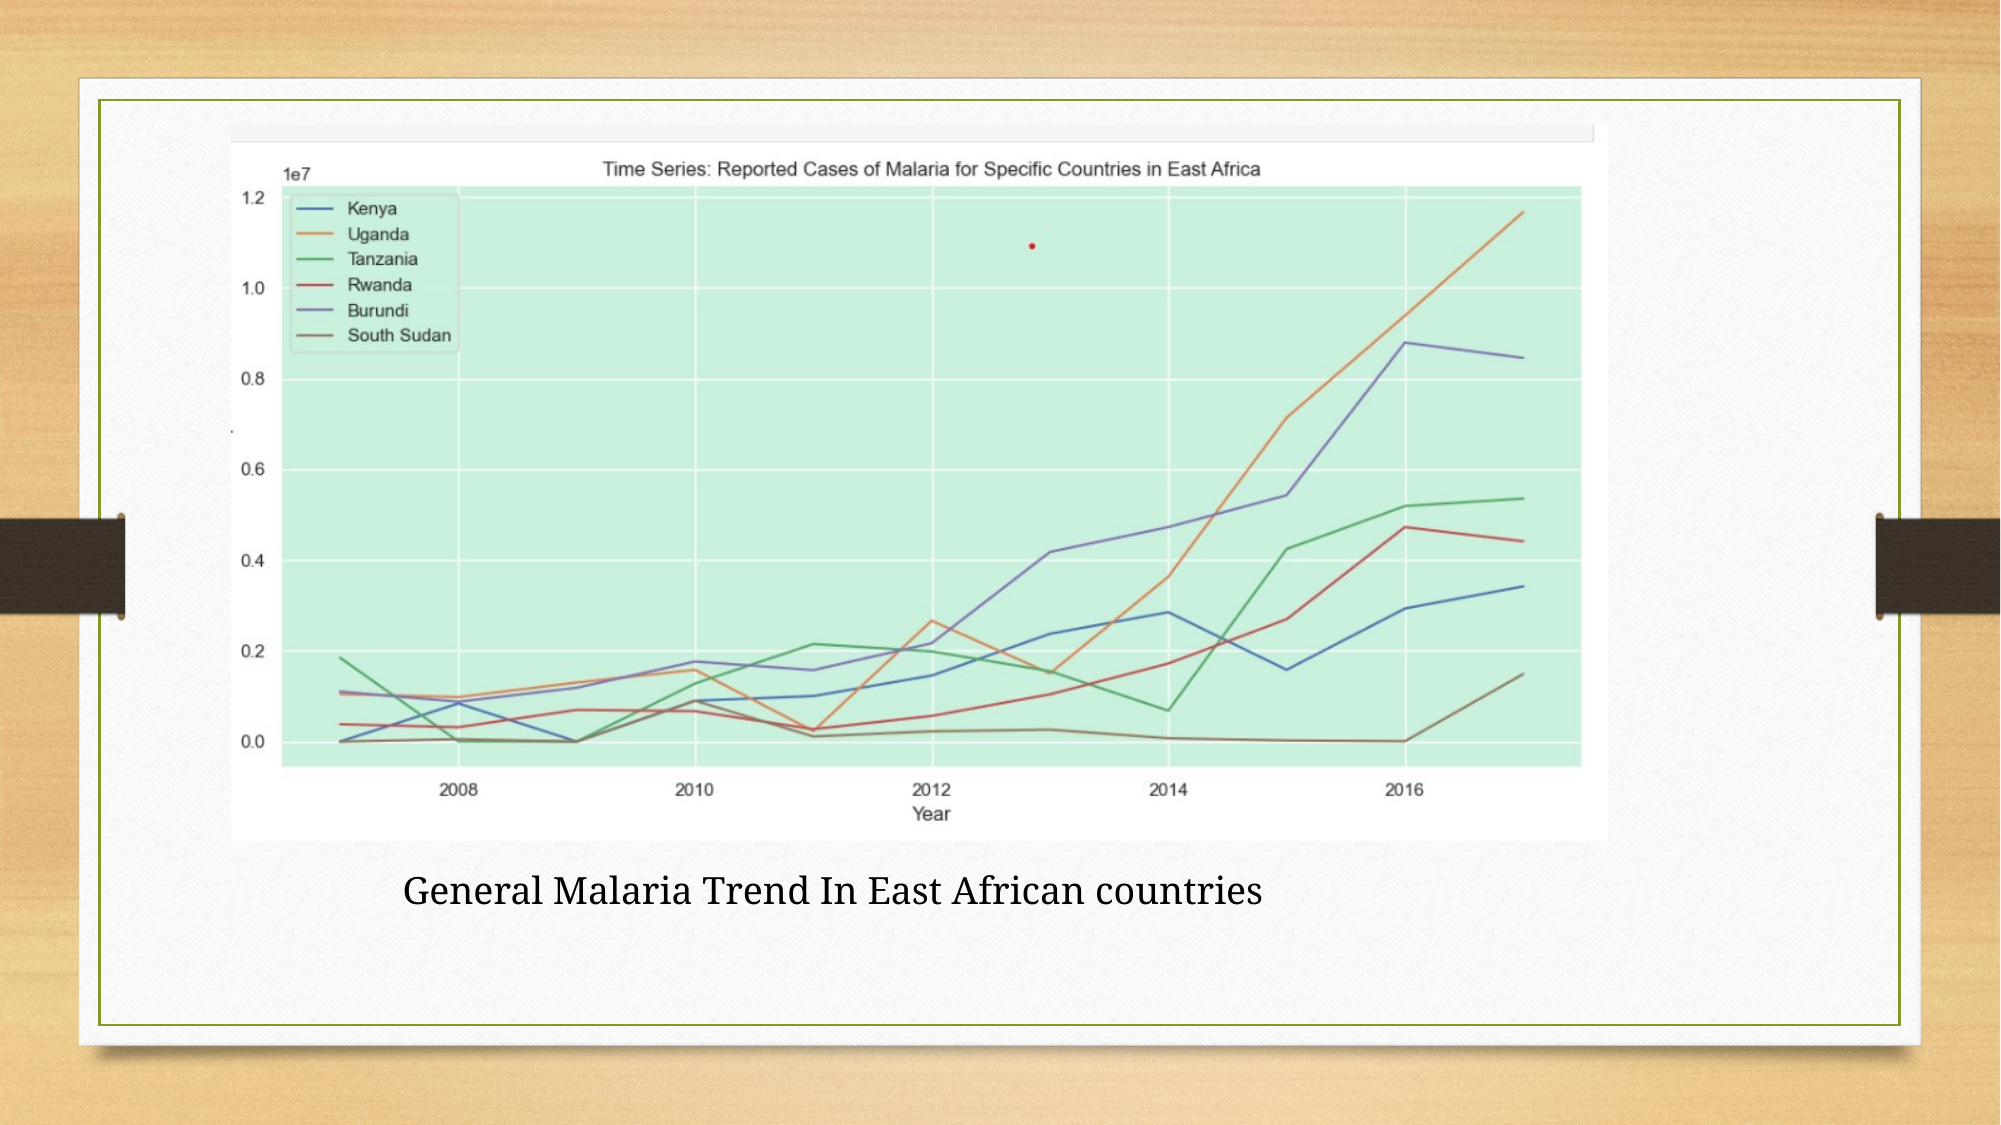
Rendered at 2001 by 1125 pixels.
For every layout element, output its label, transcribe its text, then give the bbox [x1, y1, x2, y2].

text_box General Malaria Trend In East African countries [387, 859, 1385, 920]
picture [0, 0, 2001, 1125]
